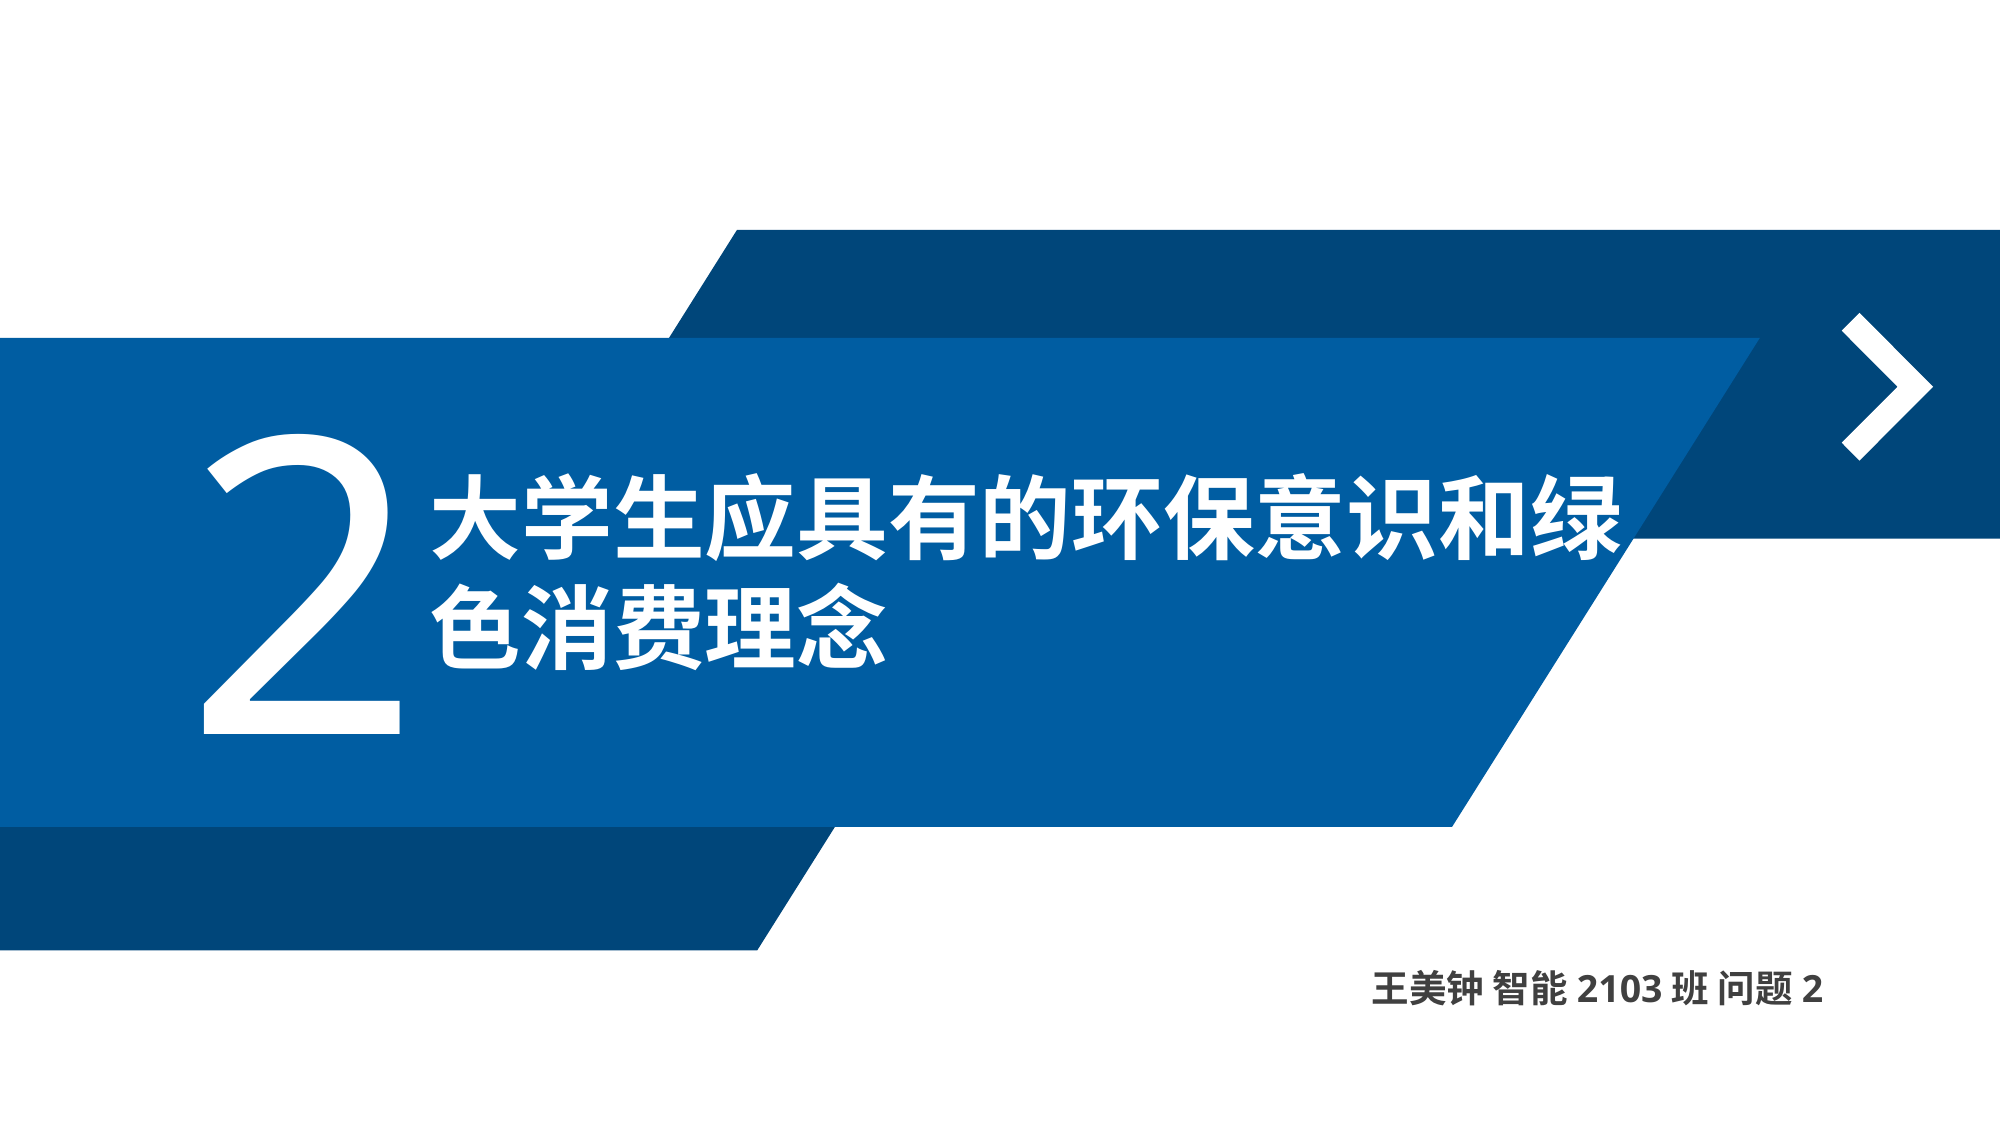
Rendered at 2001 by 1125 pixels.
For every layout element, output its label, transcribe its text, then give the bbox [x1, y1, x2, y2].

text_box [0, 229, 2000, 951]
text_box 王美钟 智能2103班 问题2 [1371, 965, 2000, 1011]
